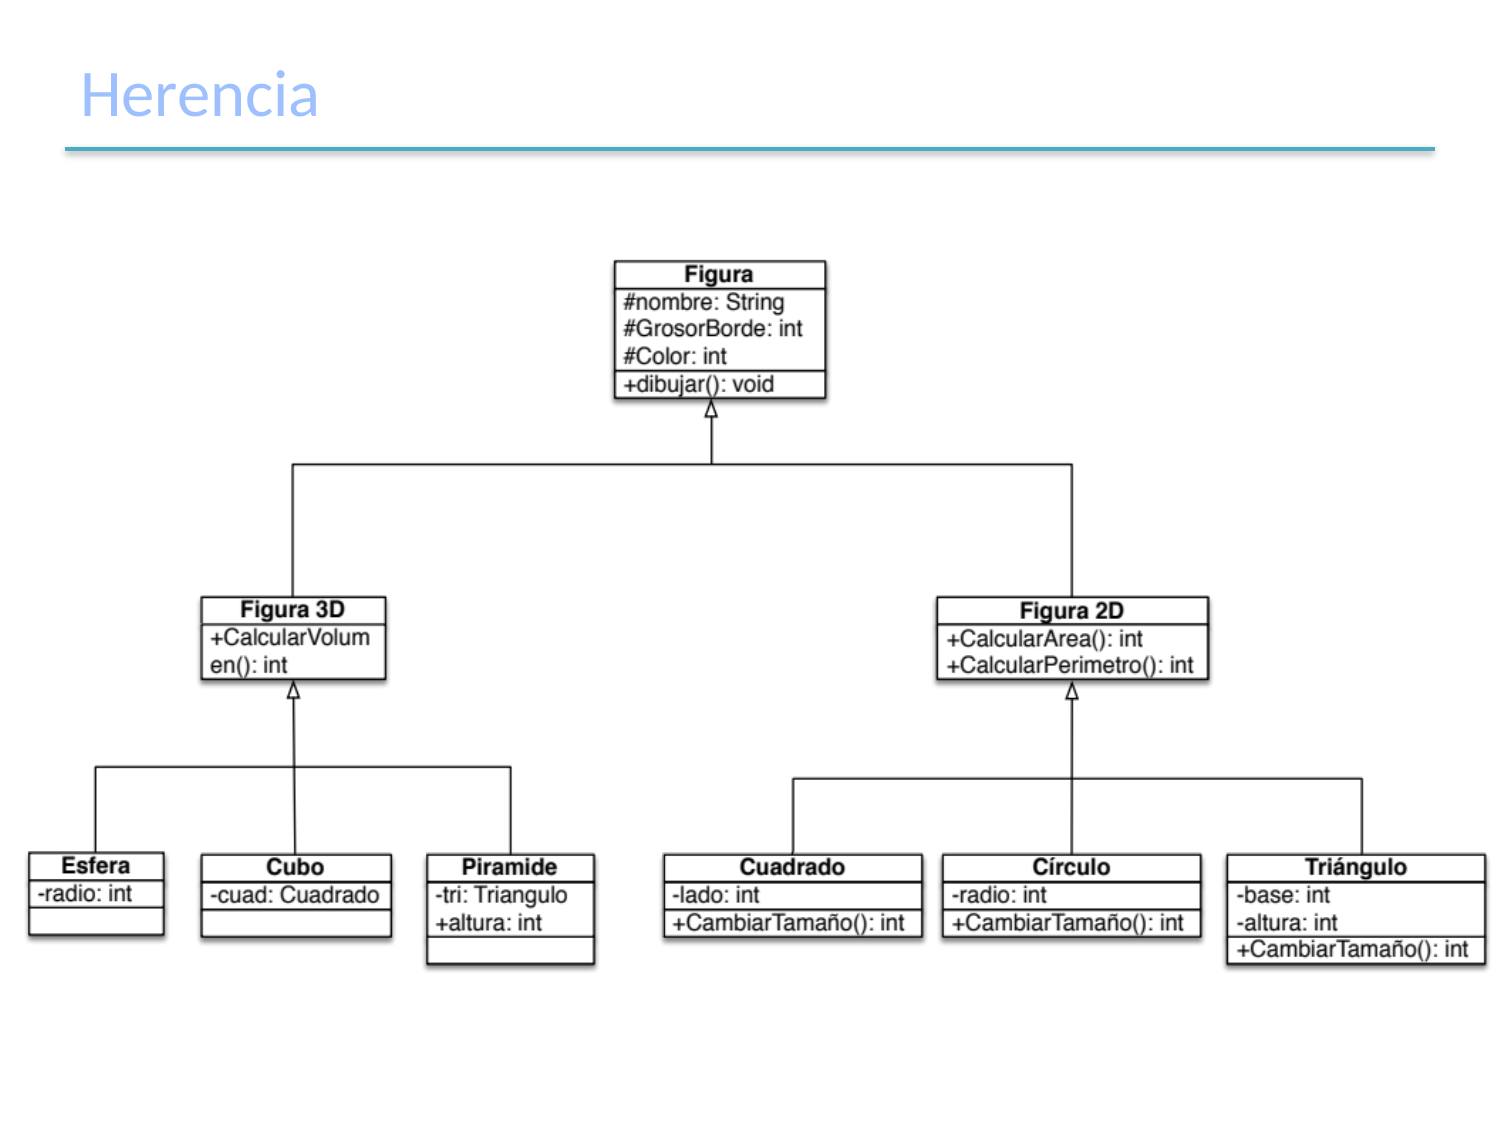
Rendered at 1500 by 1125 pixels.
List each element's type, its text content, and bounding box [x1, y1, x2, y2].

picture [17, 253, 1495, 977]
title Herencia [64, 30, 1437, 147]
